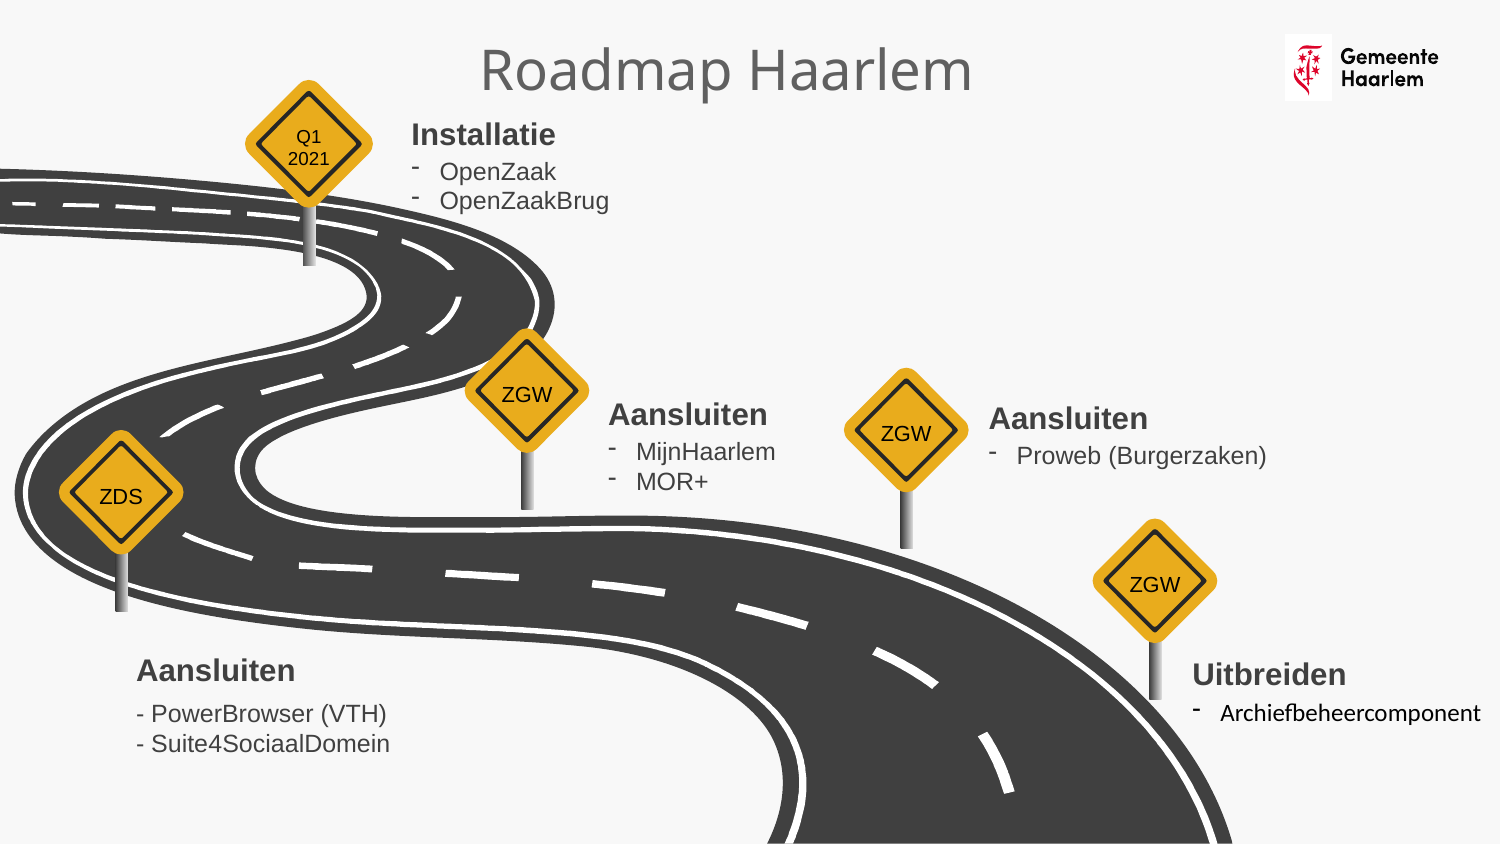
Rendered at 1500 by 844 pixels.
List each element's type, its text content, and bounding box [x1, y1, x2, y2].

picture [1284, 33, 1439, 102]
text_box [396, 106, 665, 224]
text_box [463, 326, 591, 510]
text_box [243, 78, 375, 267]
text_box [120, 642, 460, 767]
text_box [0, 168, 1233, 844]
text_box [593, 386, 824, 505]
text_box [973, 390, 1299, 478]
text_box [1091, 516, 1219, 701]
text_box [1177, 646, 1500, 735]
title Roadmap Haarlem [51, 0, 1402, 138]
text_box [842, 366, 971, 550]
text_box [57, 428, 186, 612]
